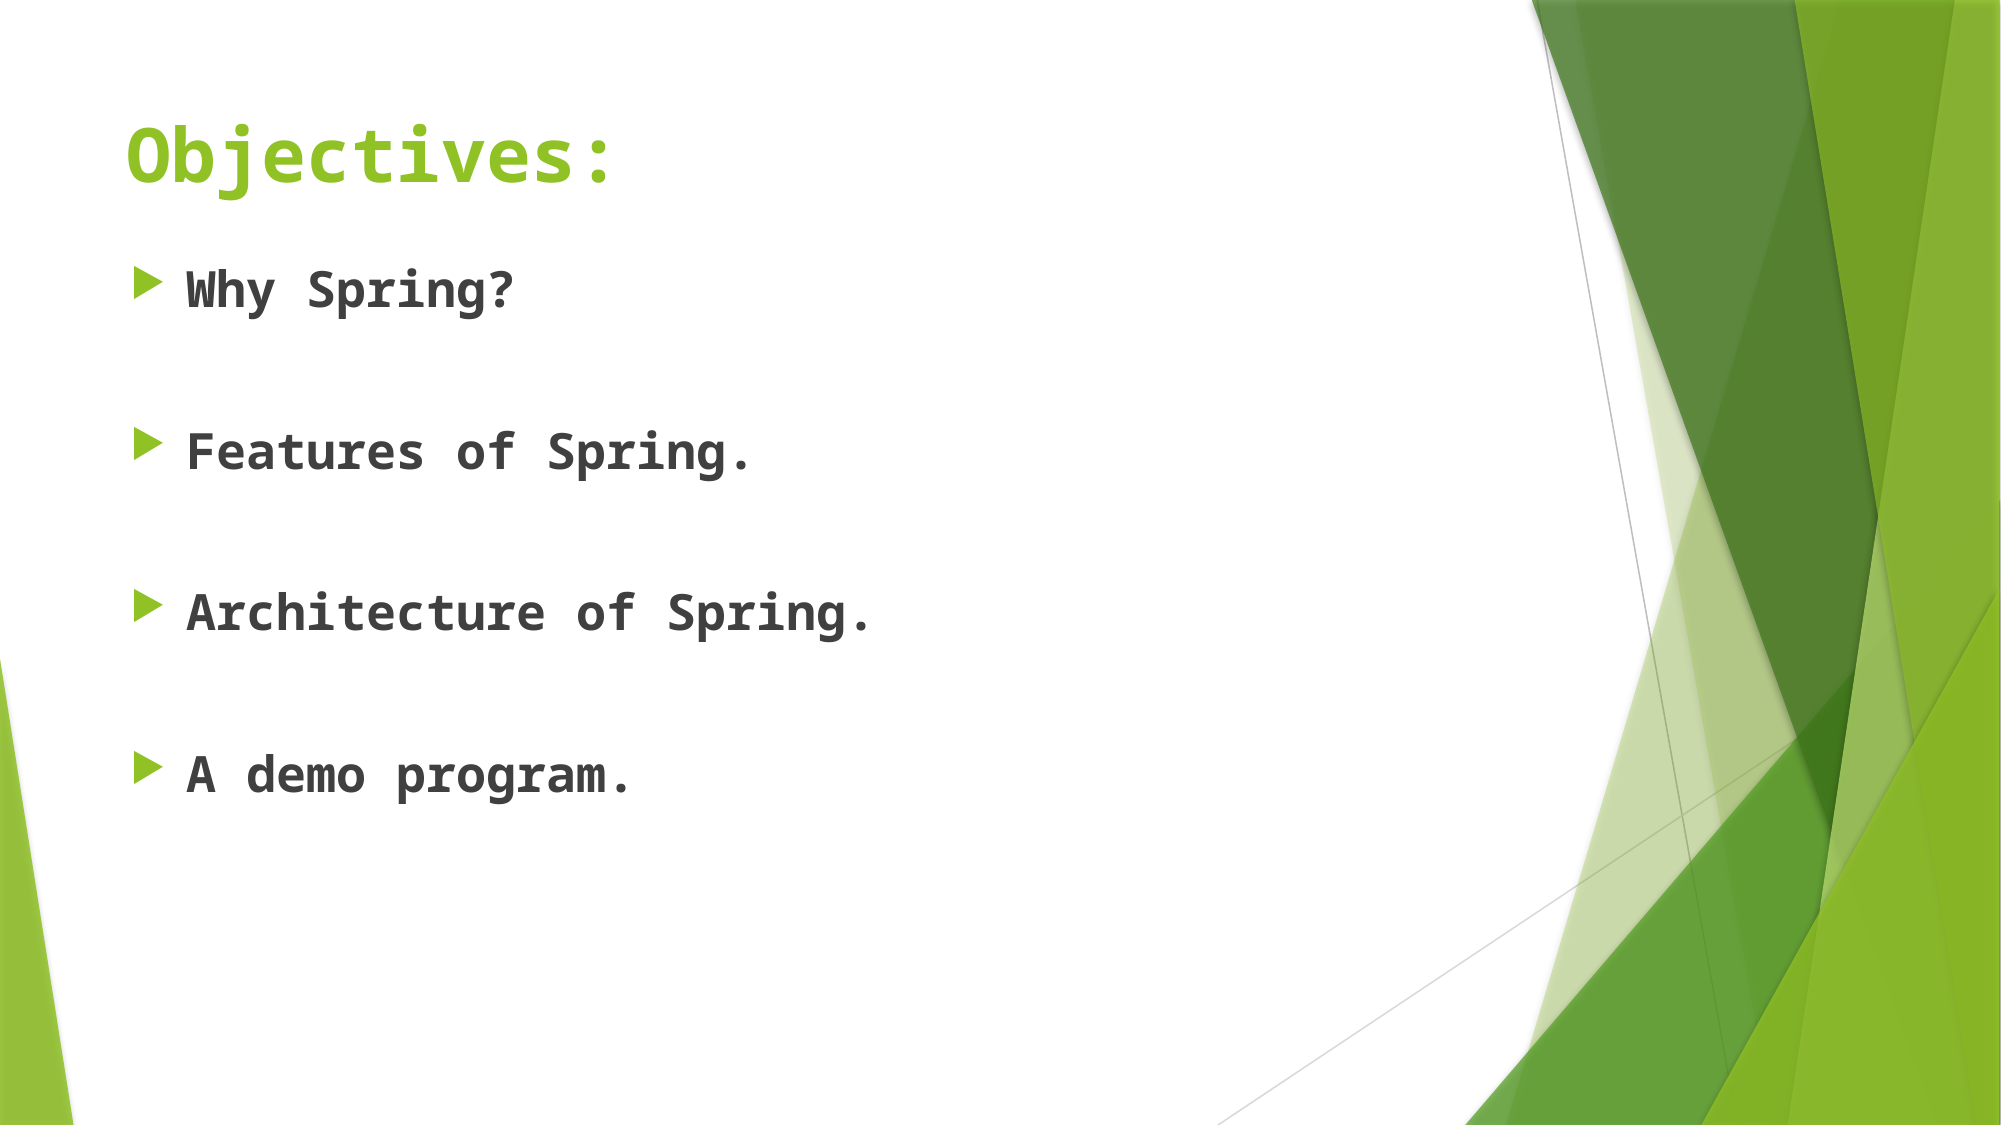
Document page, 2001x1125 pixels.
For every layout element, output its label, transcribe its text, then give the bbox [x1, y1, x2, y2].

list Why Spring? Features of Spring. Architecture of Spring. A demo program. [115, 249, 1652, 1071]
title Objectives: [111, 99, 1522, 317]
